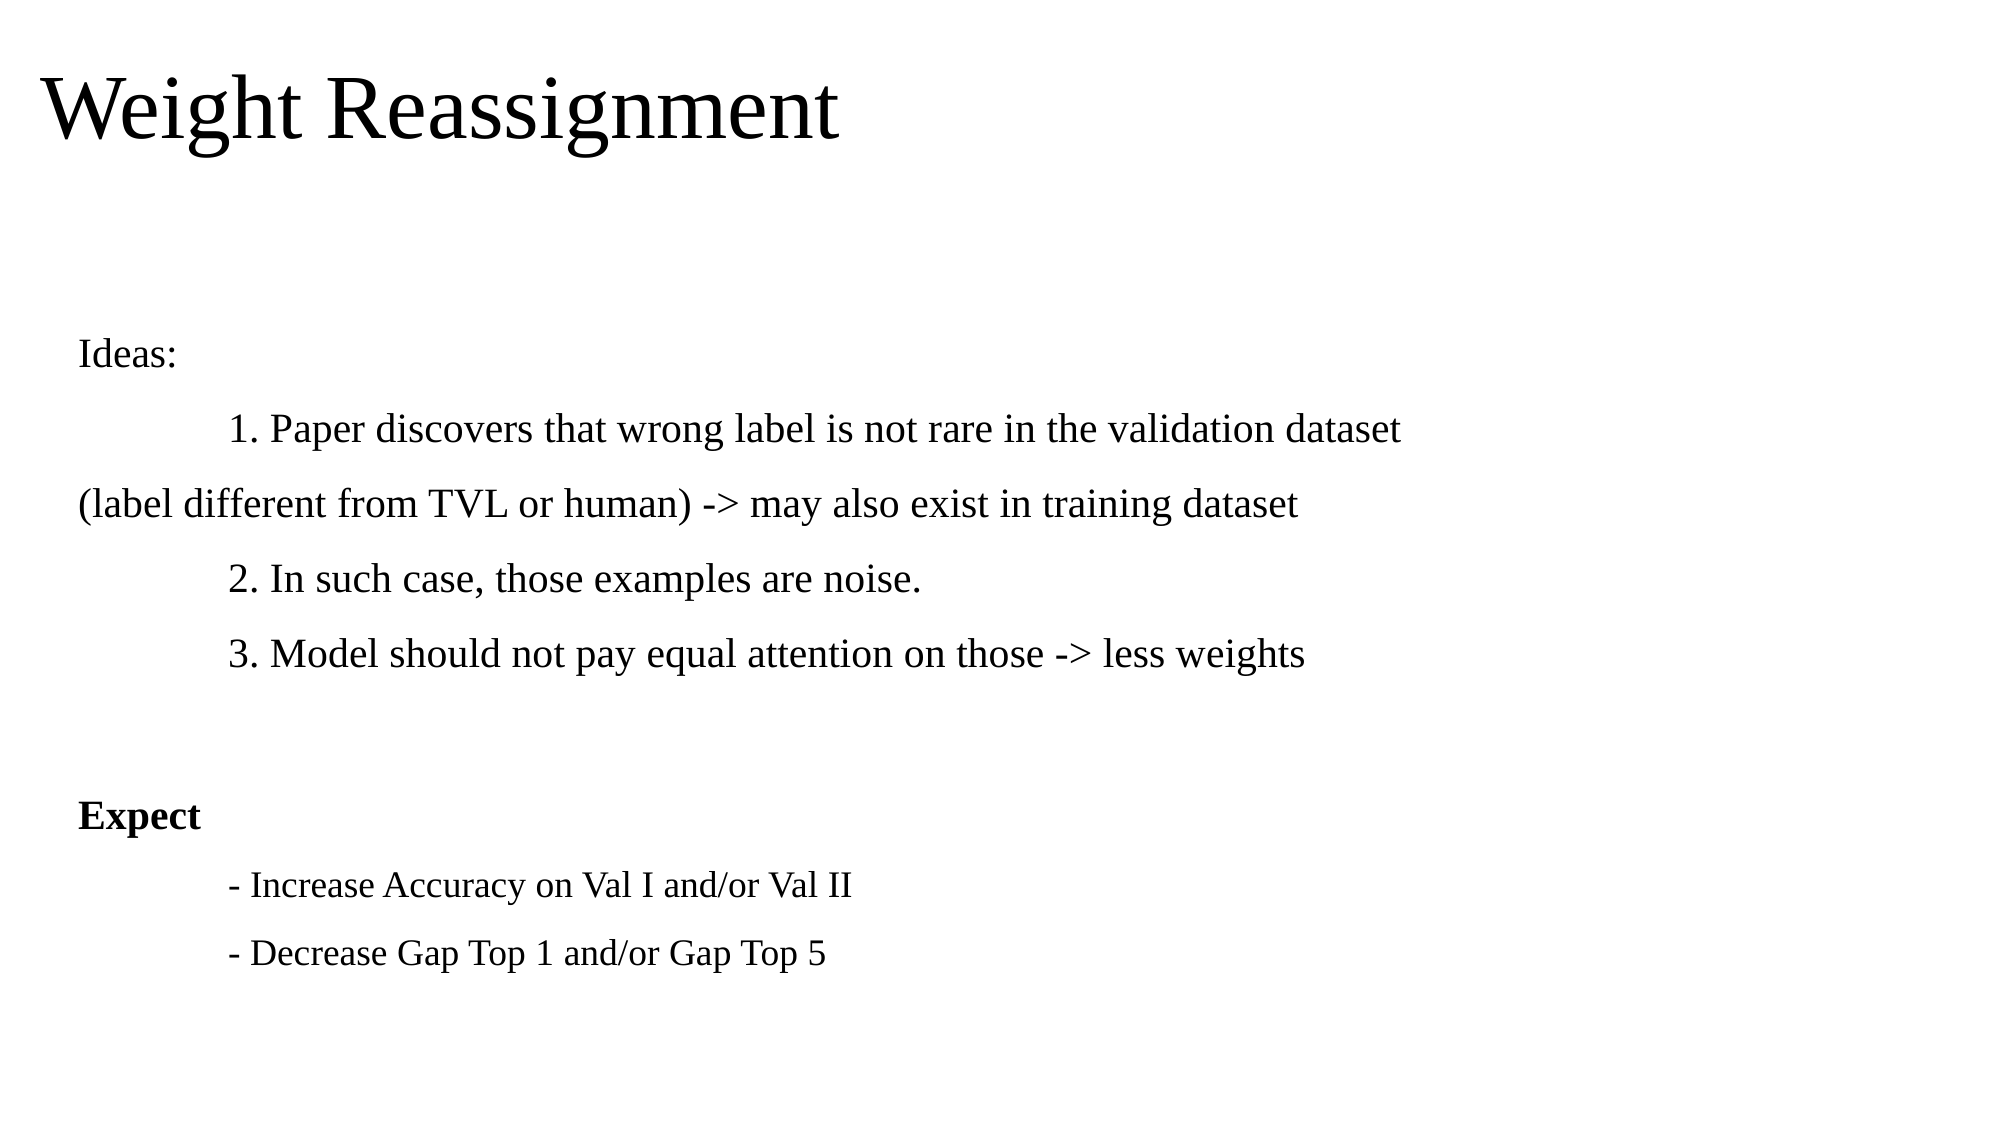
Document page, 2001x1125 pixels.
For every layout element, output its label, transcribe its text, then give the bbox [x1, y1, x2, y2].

title Weight Reassignment [25, 0, 1751, 218]
text_box Ideas: 1. Paper discovers that wrong label is not rare in the validation dataset (label different from TVL or human) -> may also exist in training dataset 2. In such case, those examples are noise. 3. Model should not pay equal attention on those -> less weights [63, 293, 1443, 684]
text_box Expect - Increase Accuracy on Val I and/or Val II - Decrease Gap Top 1 and/or Gap Top 5 [63, 755, 1285, 980]
